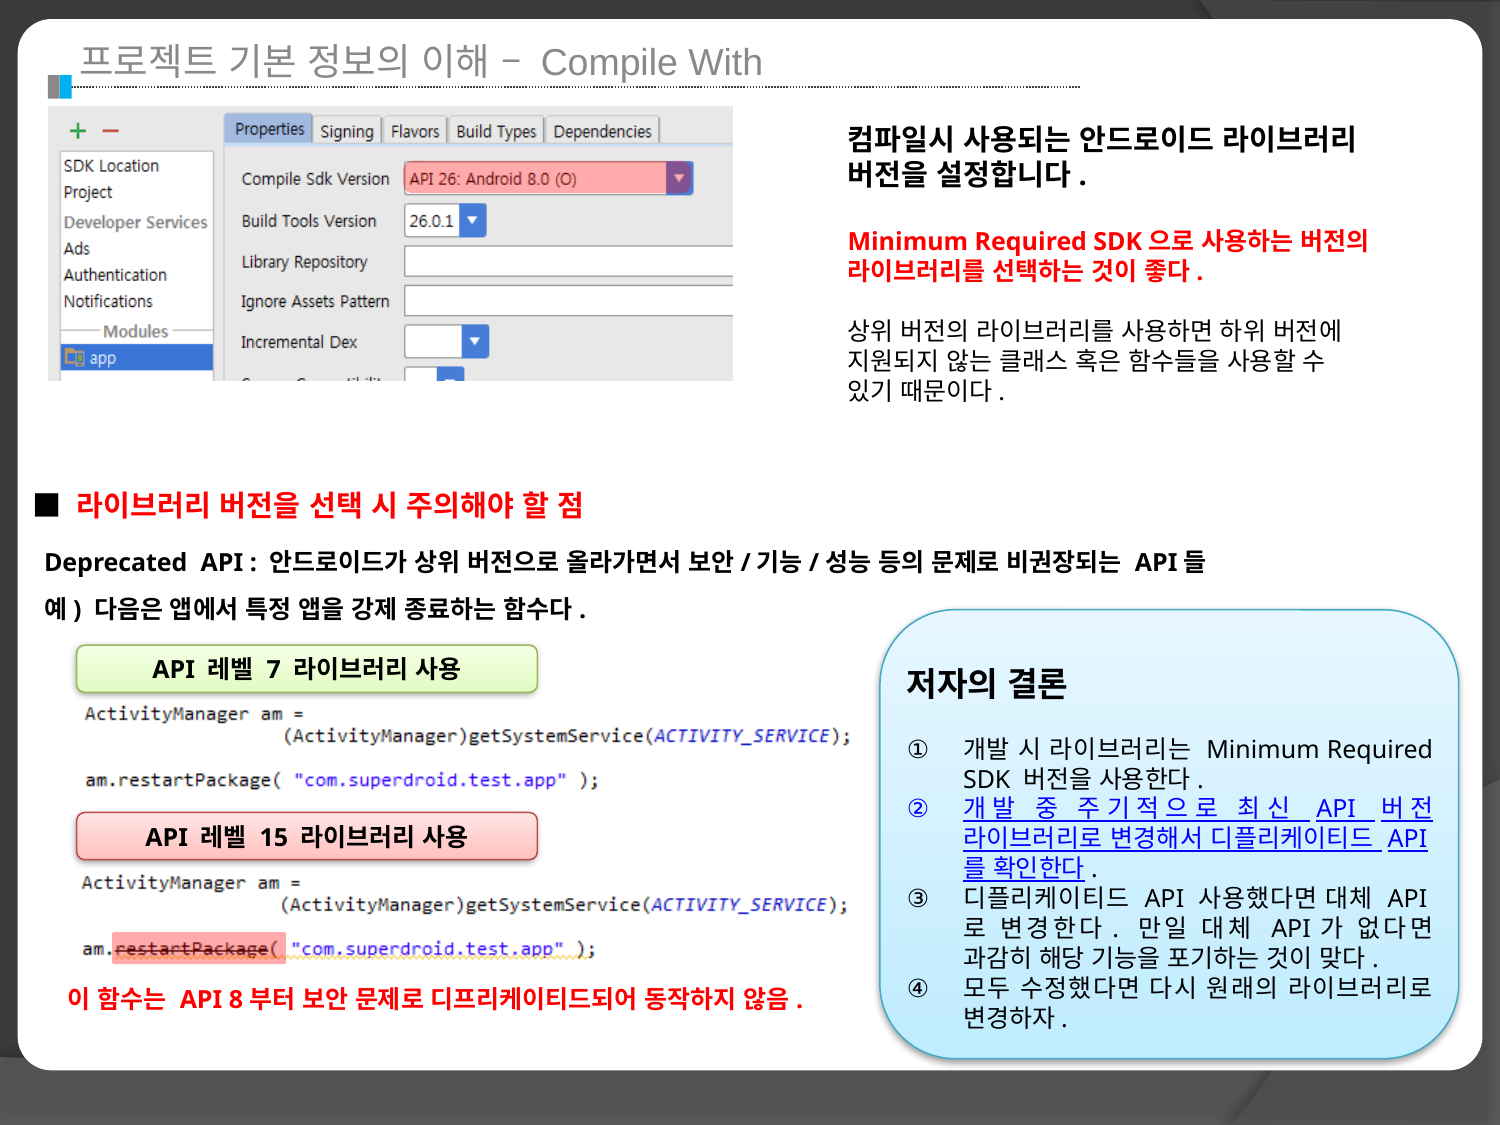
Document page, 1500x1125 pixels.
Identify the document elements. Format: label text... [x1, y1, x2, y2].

text_box [58, 73, 73, 78]
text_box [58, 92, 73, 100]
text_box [17, 479, 1436, 585]
text_box [46, 73, 58, 96]
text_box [29, 585, 1436, 799]
text_box 컴파일시 사용되는 안드로이드 라이브러리 버전을 설정합니다. Minimum Required SDK으로 사용하는 버전의 라이브러리를 선택하는 것이 좋다. 상위 버전의 라이브러리를 사용하면 하위 버전에 지원되지 않는 클래스 혹은 함수들을 사용할 수 있기 때문이다. [832, 113, 1436, 443]
text_box 리소스명 [46, 79, 58, 99]
text_box 프로젝트 기본 정보의 이해 – Compile With [64, 30, 1152, 91]
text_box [52, 812, 862, 1022]
picture [47, 106, 733, 381]
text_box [879, 609, 1459, 1059]
